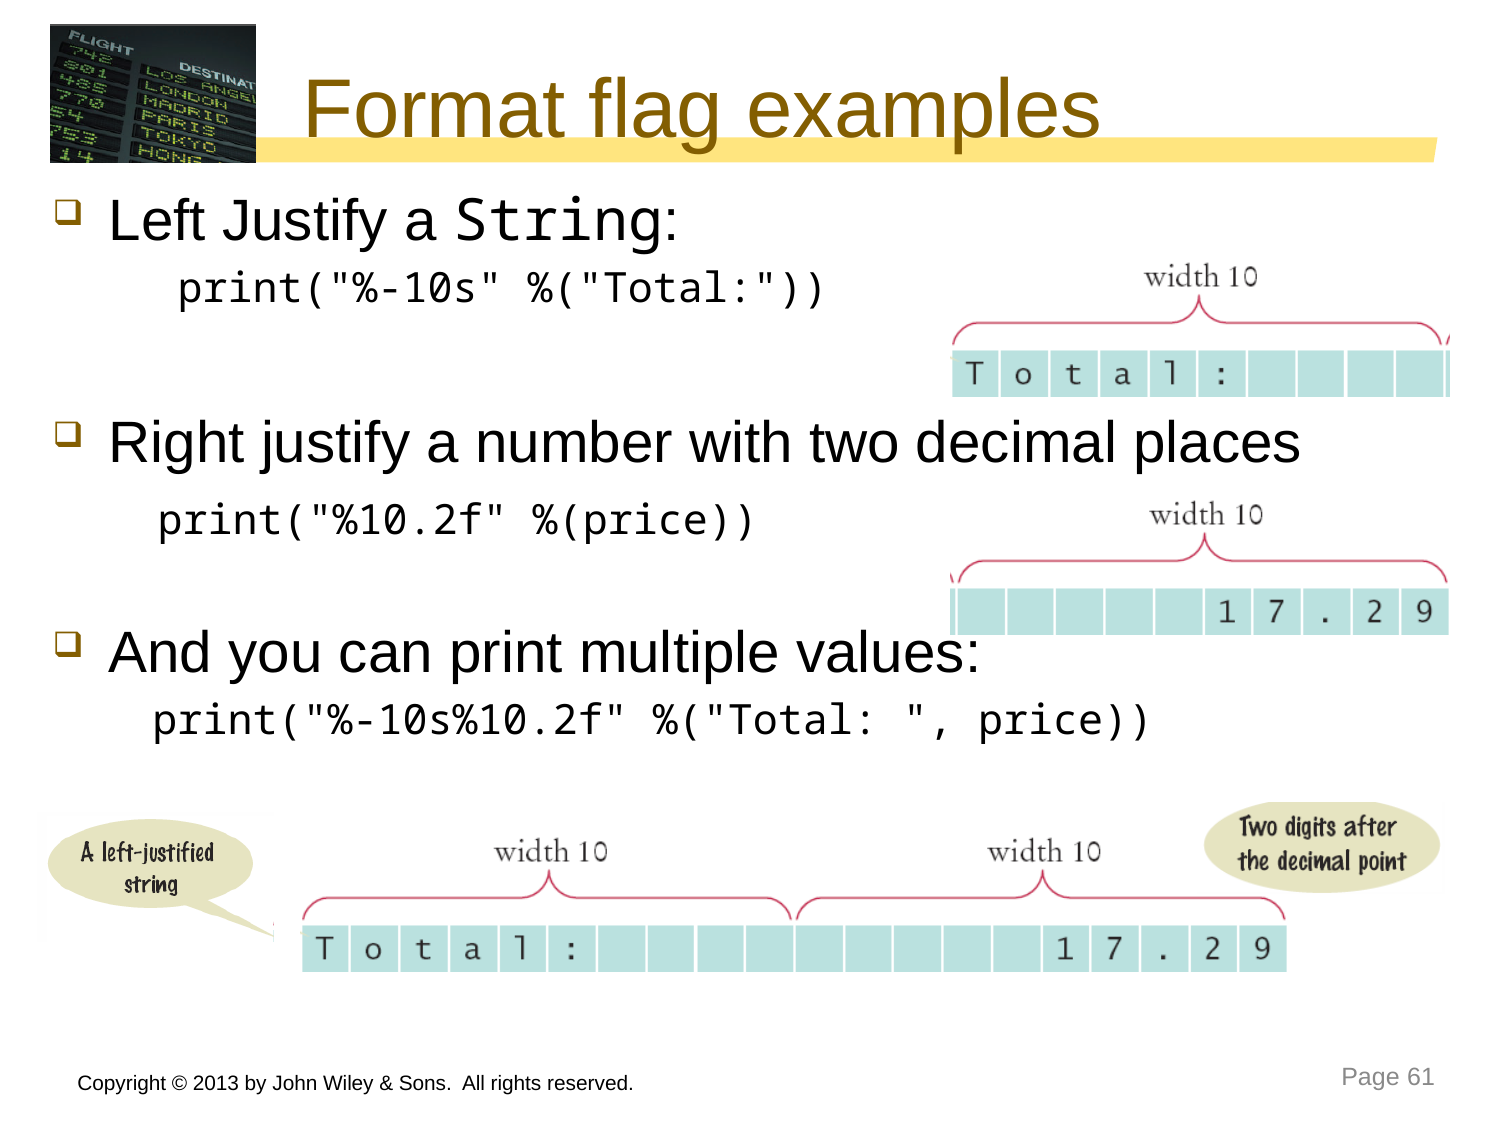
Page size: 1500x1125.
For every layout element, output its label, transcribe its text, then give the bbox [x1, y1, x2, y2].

picture [299, 801, 1445, 972]
list Left Justify a String: print("%-10s" %("Total:")) Right justify a number with two decimal places print("%10.2f" %(price)) And you can print multiple values: print("%-10s%10.2f" %("Total: ", price)) [37, 174, 1426, 688]
slide_number Page 61 [1187, 1050, 1450, 1100]
picture [949, 249, 1451, 397]
picture [50, 24, 256, 163]
footer Copyright © 2013 by John Wiley & Sons. All rights reserved. [62, 1037, 726, 1104]
picture [949, 487, 1451, 635]
title Format flag examples [287, 44, 1451, 163]
picture [37, 812, 274, 942]
